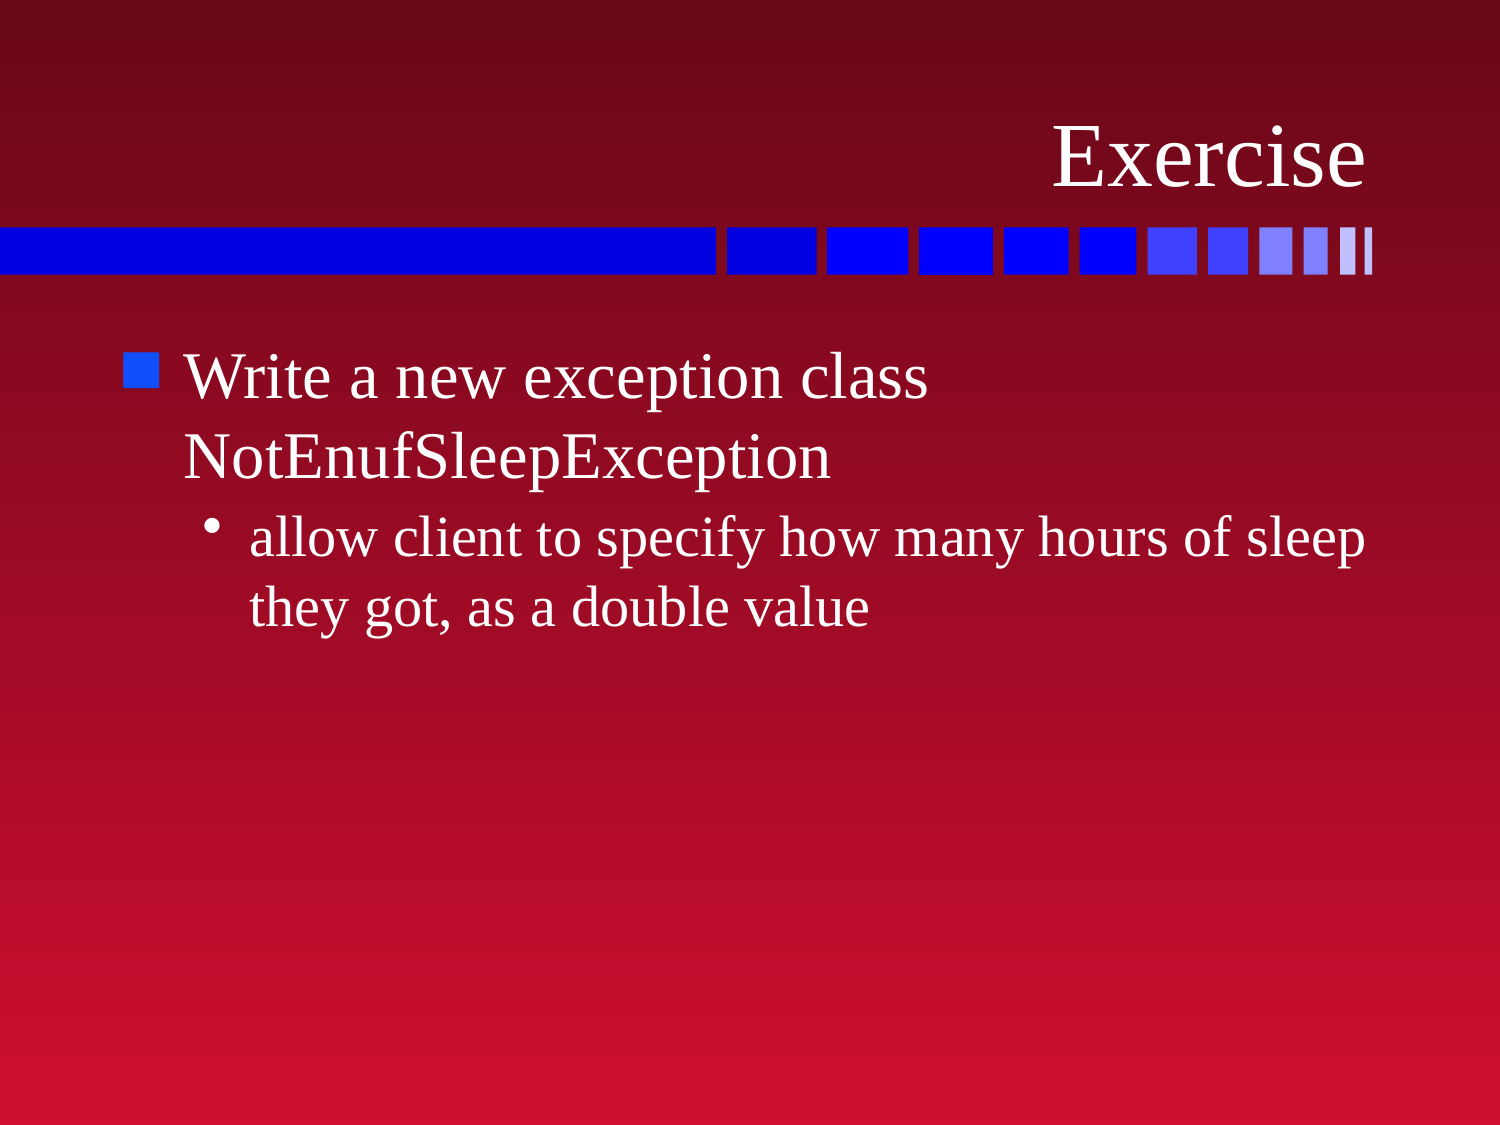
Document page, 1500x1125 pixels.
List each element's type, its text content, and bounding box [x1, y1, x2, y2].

title Exercise [109, 27, 1383, 213]
list Write a new exception class NotEnufSleepException allow client to specify how many hours of sleep they got, as a double value [111, 324, 1388, 1001]
